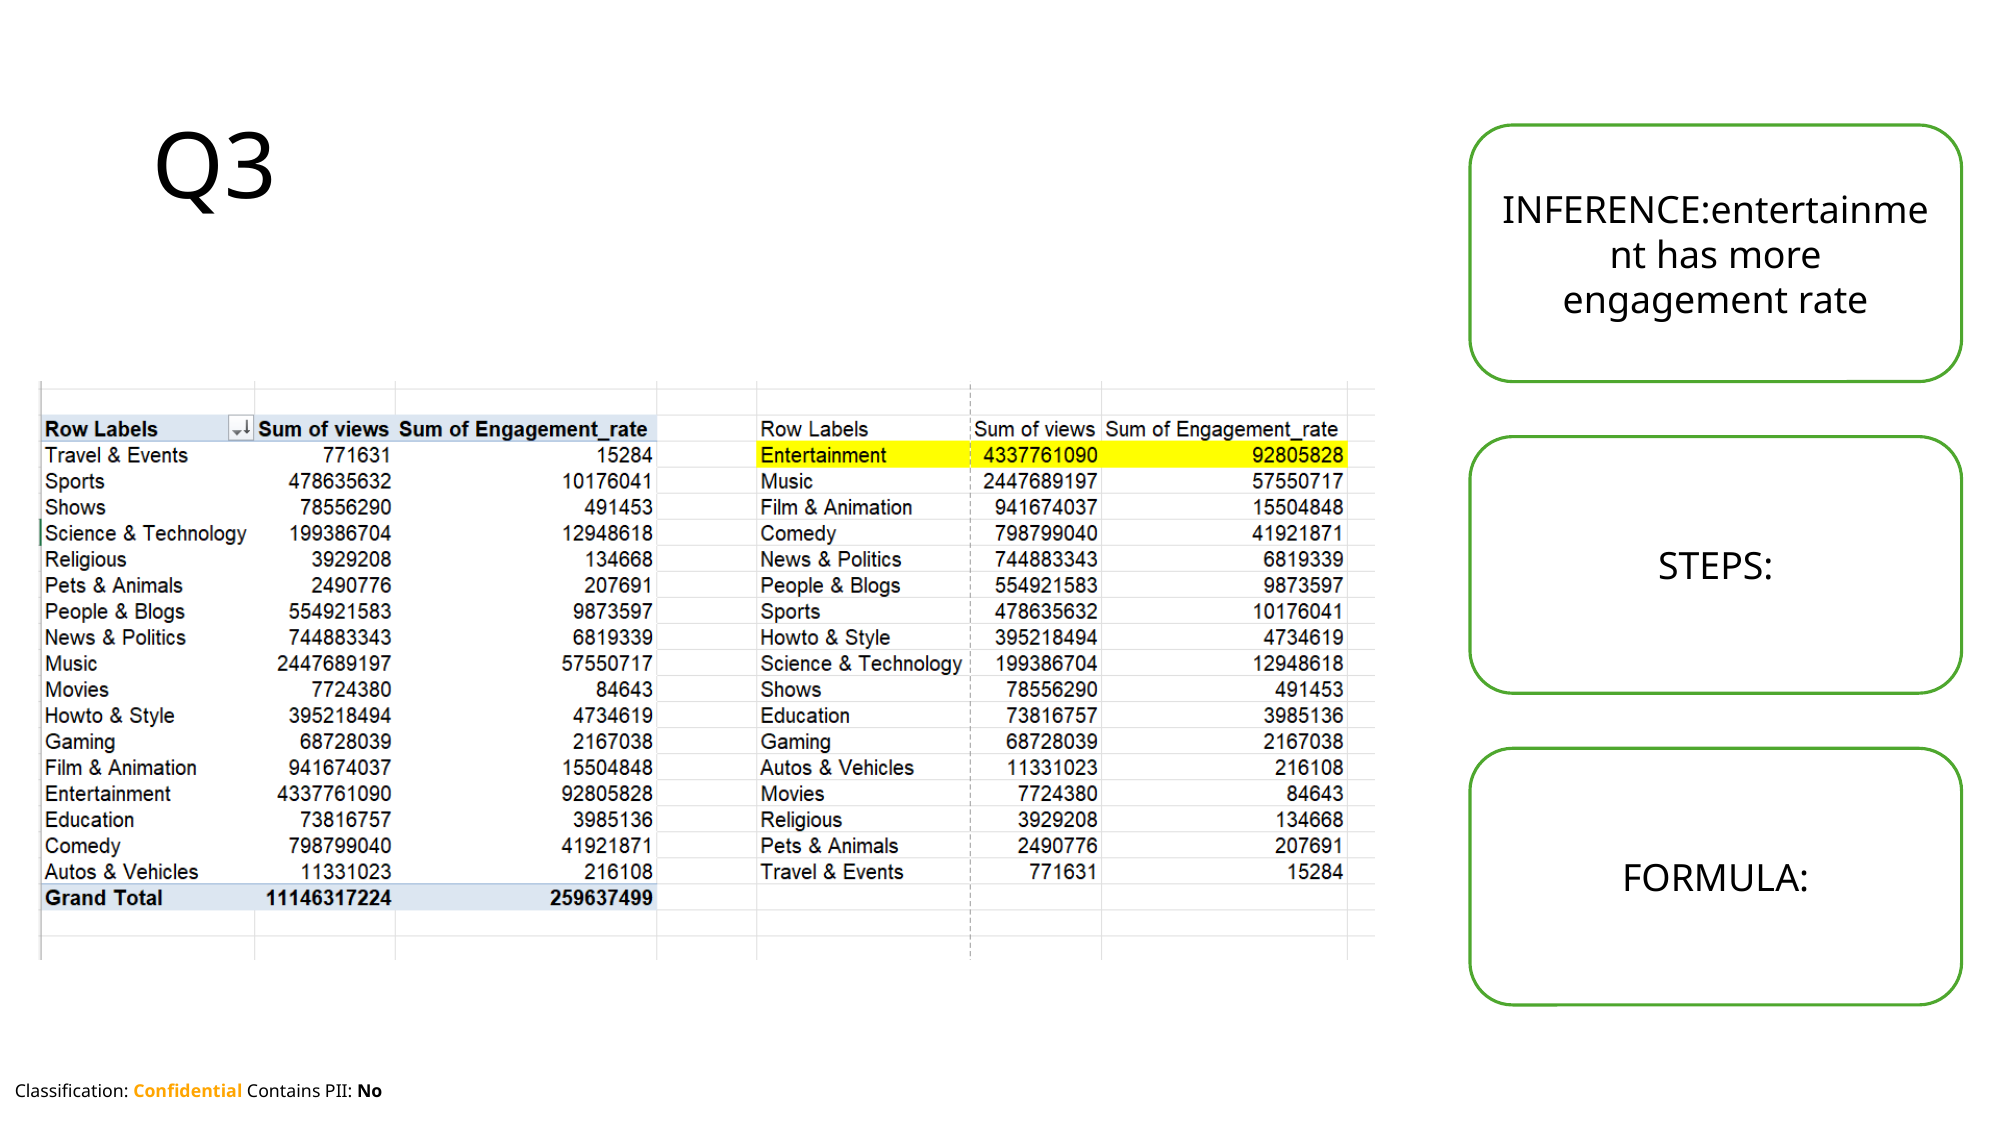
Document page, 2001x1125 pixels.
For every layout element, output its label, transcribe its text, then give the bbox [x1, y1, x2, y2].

text_box FORMULA: [1468, 746, 1964, 1007]
picture [37, 381, 1376, 961]
text_box INFERENCE:entertainment has more engagement rate [1468, 123, 1964, 384]
title Q3 [137, 59, 1863, 278]
text_box STEPS: [1468, 435, 1964, 695]
